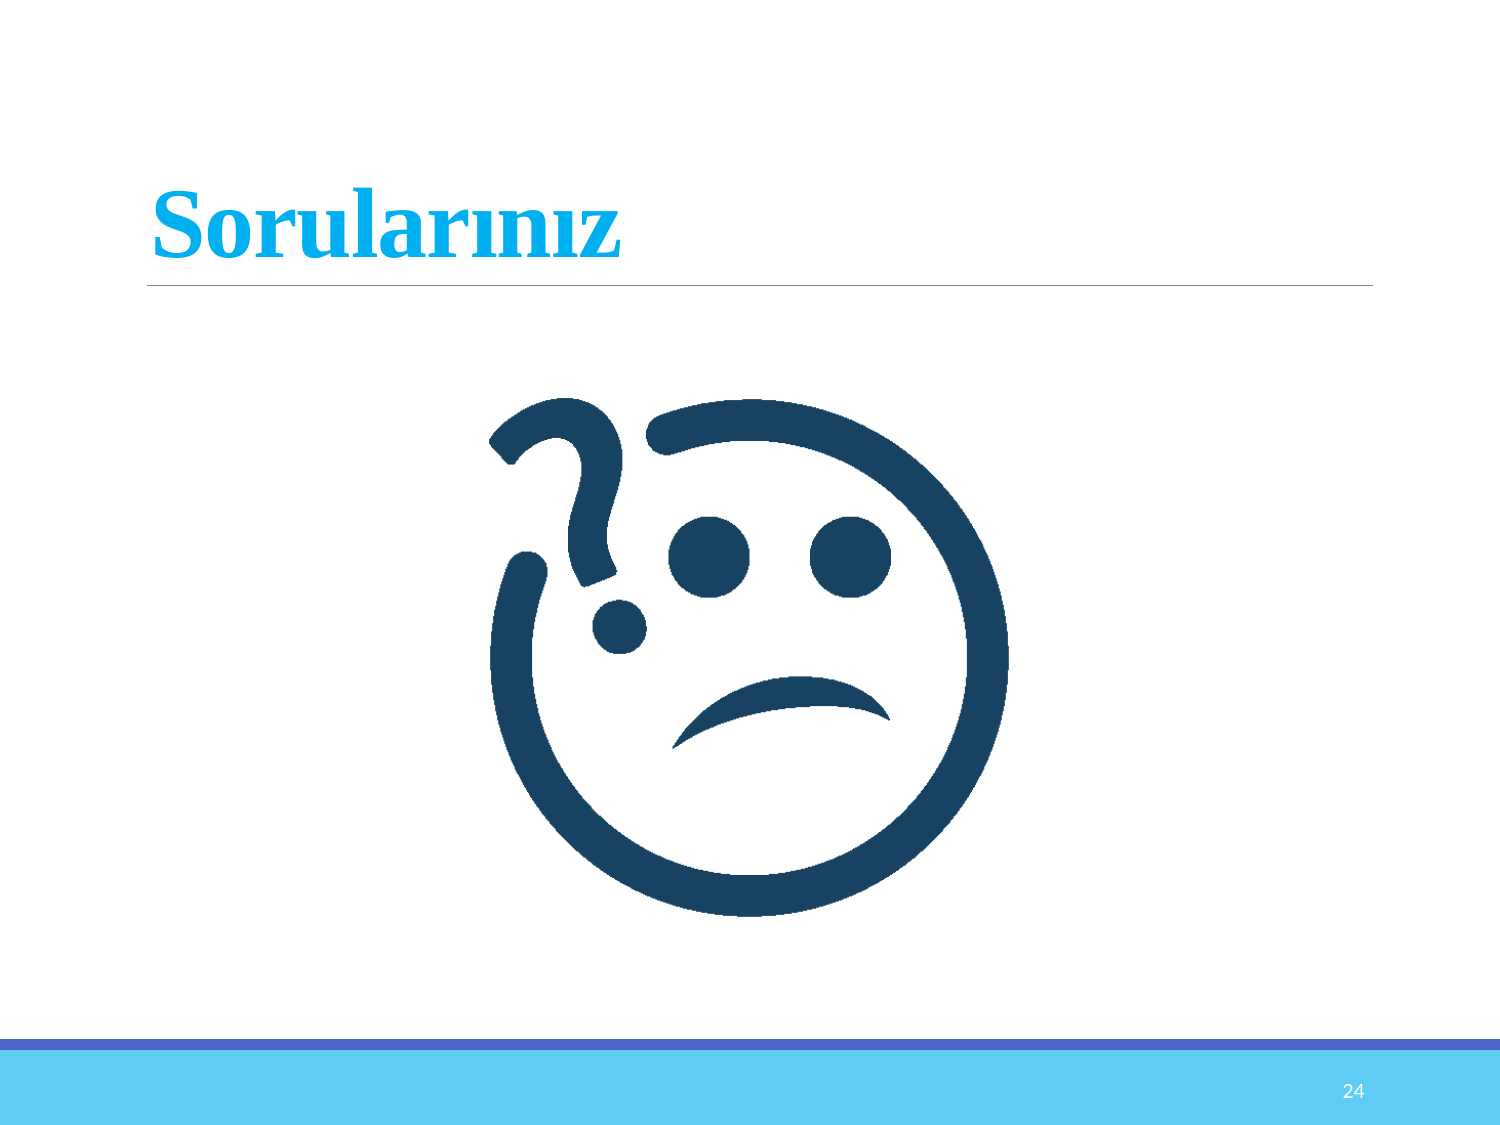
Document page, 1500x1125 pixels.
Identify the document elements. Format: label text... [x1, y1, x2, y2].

slide_number 24 [1218, 1059, 1380, 1120]
title Sorularınız [135, 47, 1373, 285]
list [487, 395, 1012, 921]
